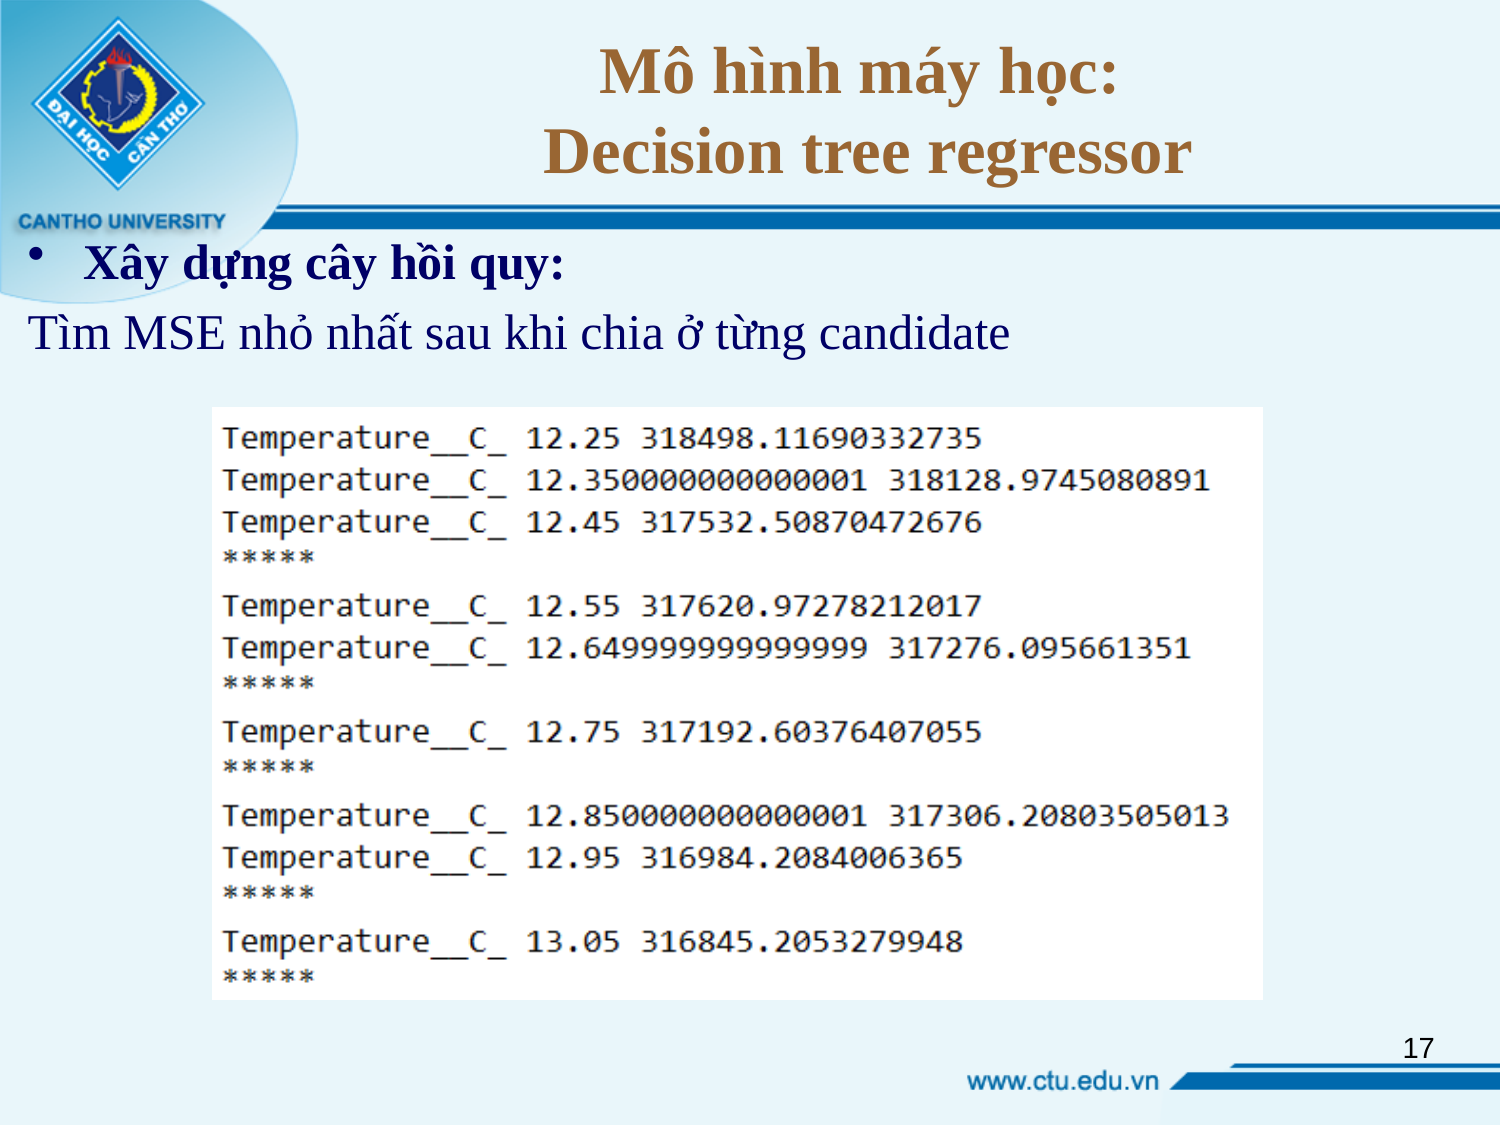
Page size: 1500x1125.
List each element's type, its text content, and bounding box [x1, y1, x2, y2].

title Mô hình máy học: Decision tree regressor [287, 12, 1450, 202]
picture [0, 0, 1500, 1125]
slide_number 17 [1100, 1047, 1450, 1113]
list Xây dựng cây hồi quy: Tìm MSE nhỏ nhất sau khi chia ở từng candidate [12, 221, 1463, 1047]
